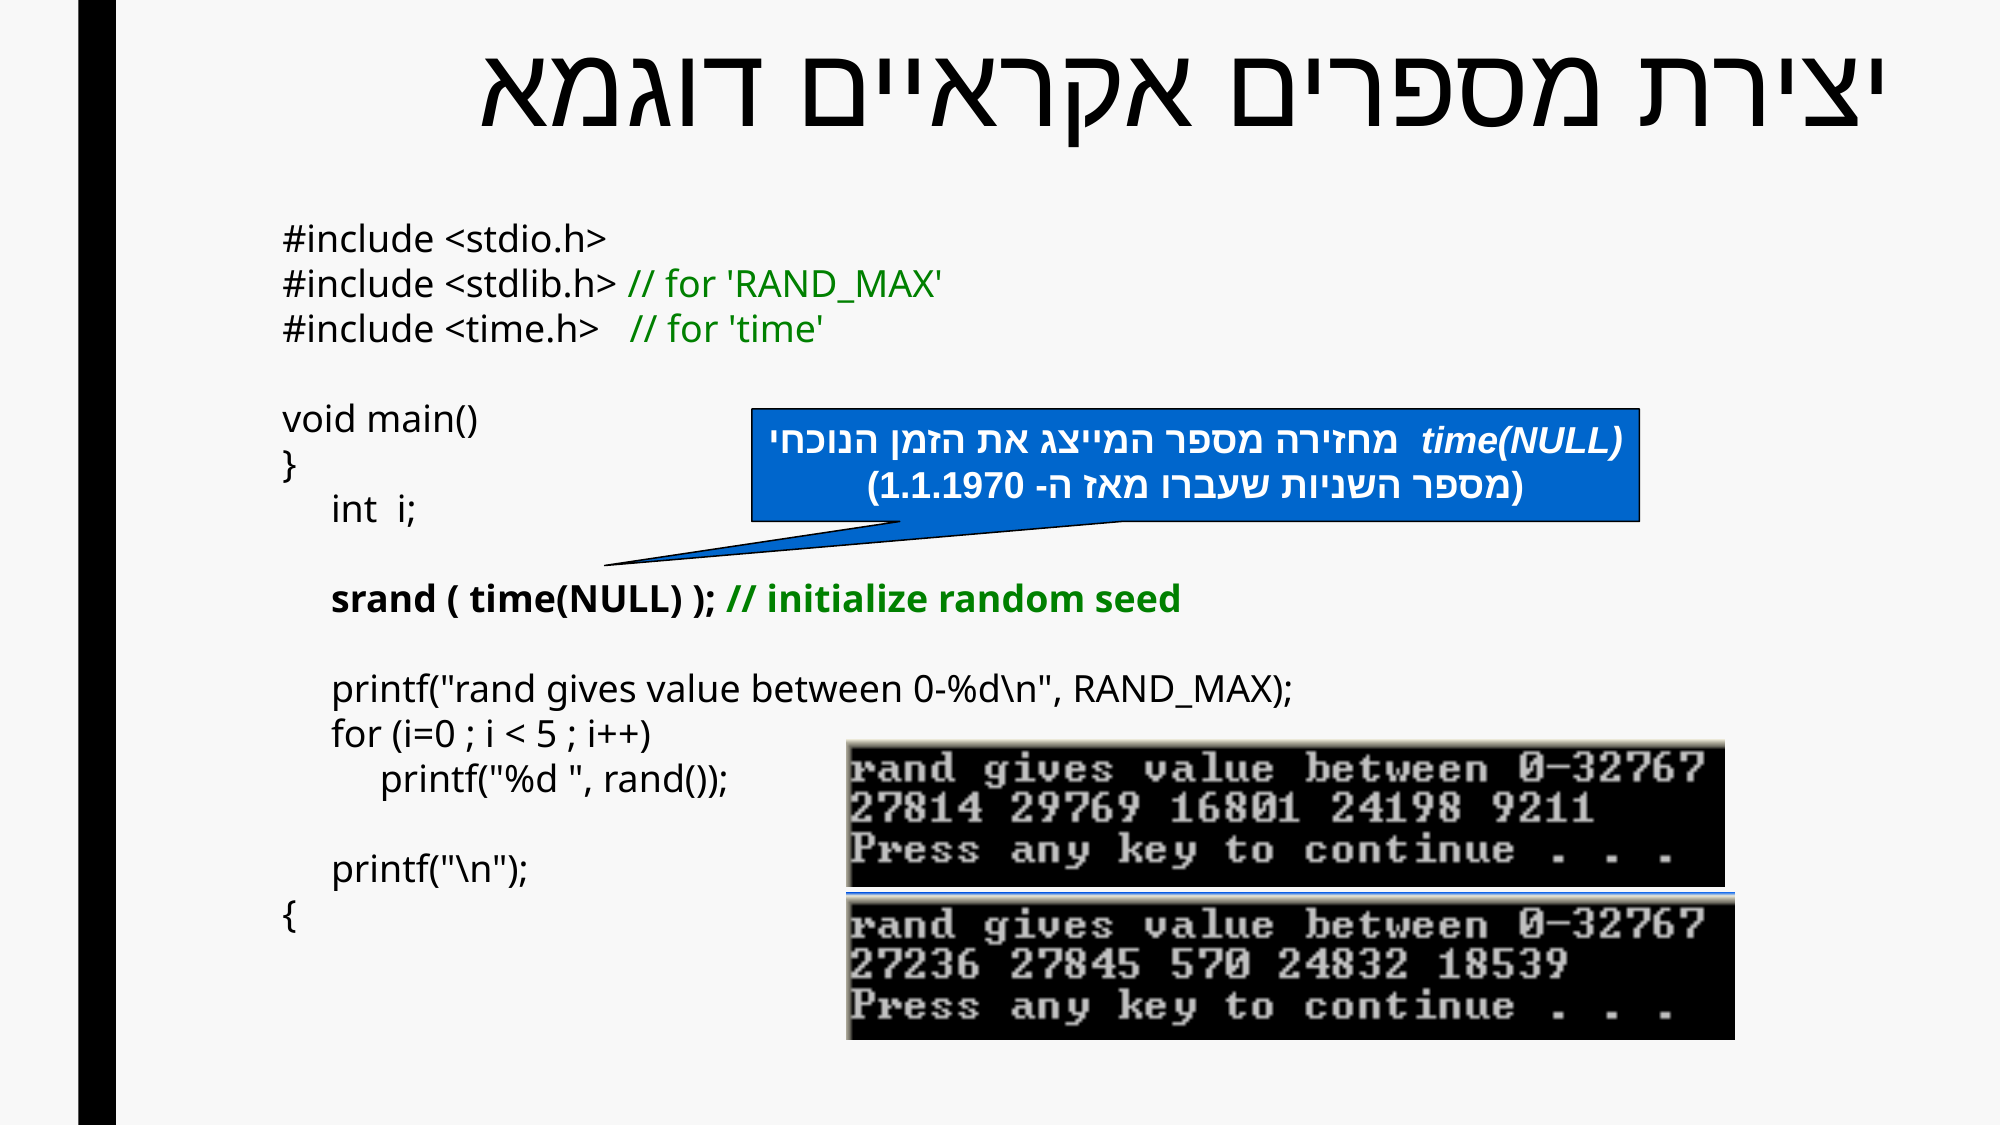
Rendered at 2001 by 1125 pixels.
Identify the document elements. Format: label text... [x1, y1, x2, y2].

picture [846, 739, 1725, 887]
picture [846, 892, 1735, 1040]
text_box #include <stdio.h> #include <stdlib.h> // for 'RAND_MAX' #include <time.h> // for 'time' void main() } int i; srand ( time(NULL) ); // initialize random seed printf("rand gives value between 0-%d\n", RAND_MAX); for (i=0 ; i < 5 ; i++) printf("%d ", rand()); printf("\n"); { [267, 208, 1468, 1033]
text_box time(NULL) מחזירה מספר המייצג את הזמן הנוכחי (מספר השניות שעברו מאז ה- 1.1.1970) [604, 408, 1640, 566]
title יצירת מספרים אקראיים דוגמא [225, 22, 1908, 192]
